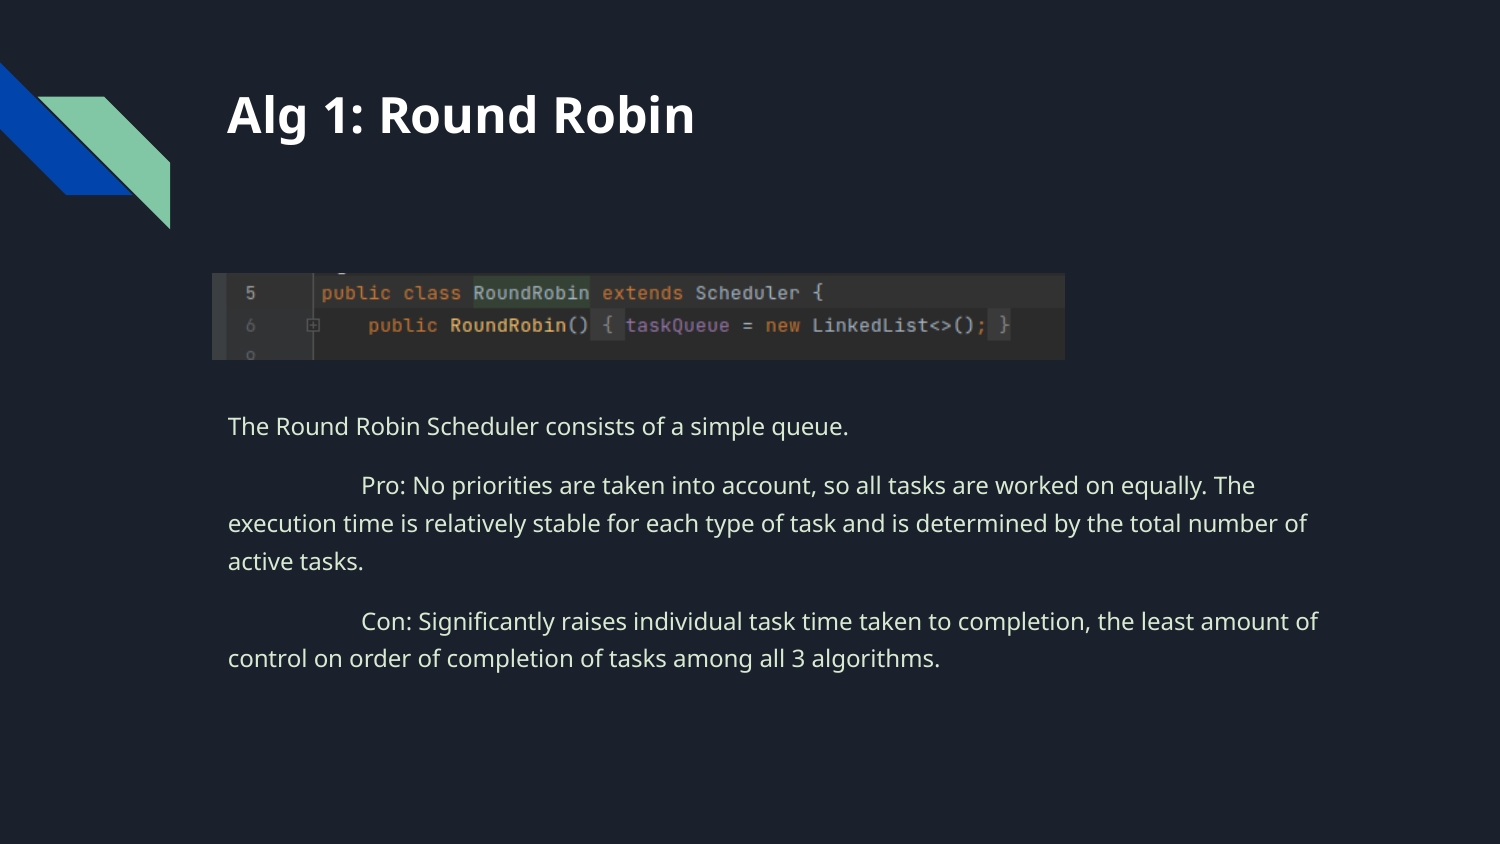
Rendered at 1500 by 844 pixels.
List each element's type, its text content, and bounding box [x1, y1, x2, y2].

list The Round Robin Scheduler consists of a simple queue. Pro: No priorities are taken into account, so all tasks are worked on equally. The execution time is relatively stable for each type of task and is determined by the total number of active tasks. Con: Significantly raises individual task time taken to completion, the least amount of control on order of completion of tasks among all 3 algorithms. [212, 214, 1368, 693]
title Alg 1: Round Robin [212, 64, 1368, 214]
picture [212, 273, 1066, 361]
